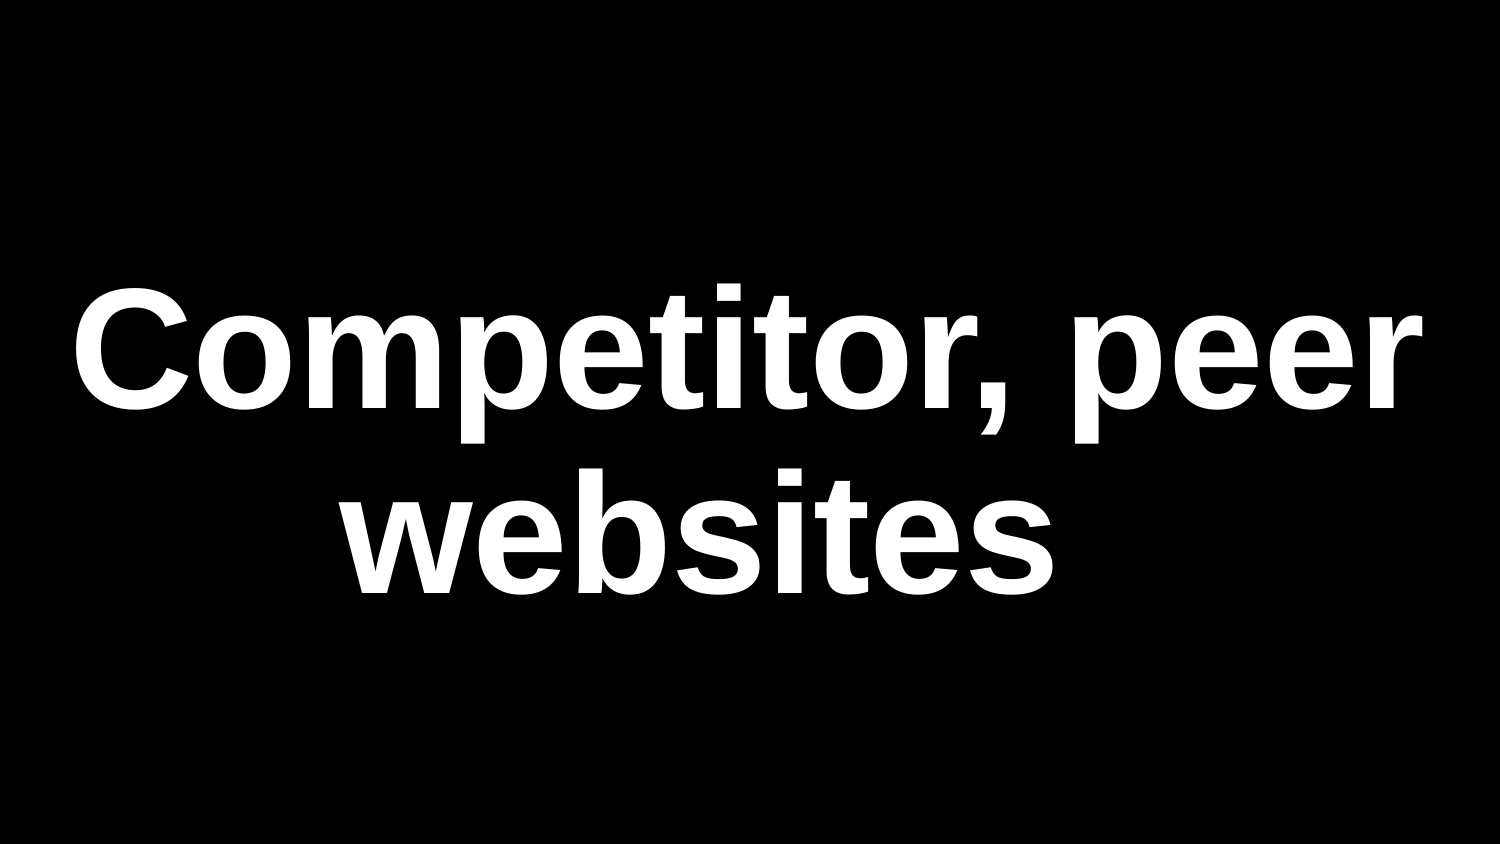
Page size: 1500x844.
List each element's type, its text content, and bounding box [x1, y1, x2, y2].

title Competitor, peer websites [44, 259, 1450, 631]
